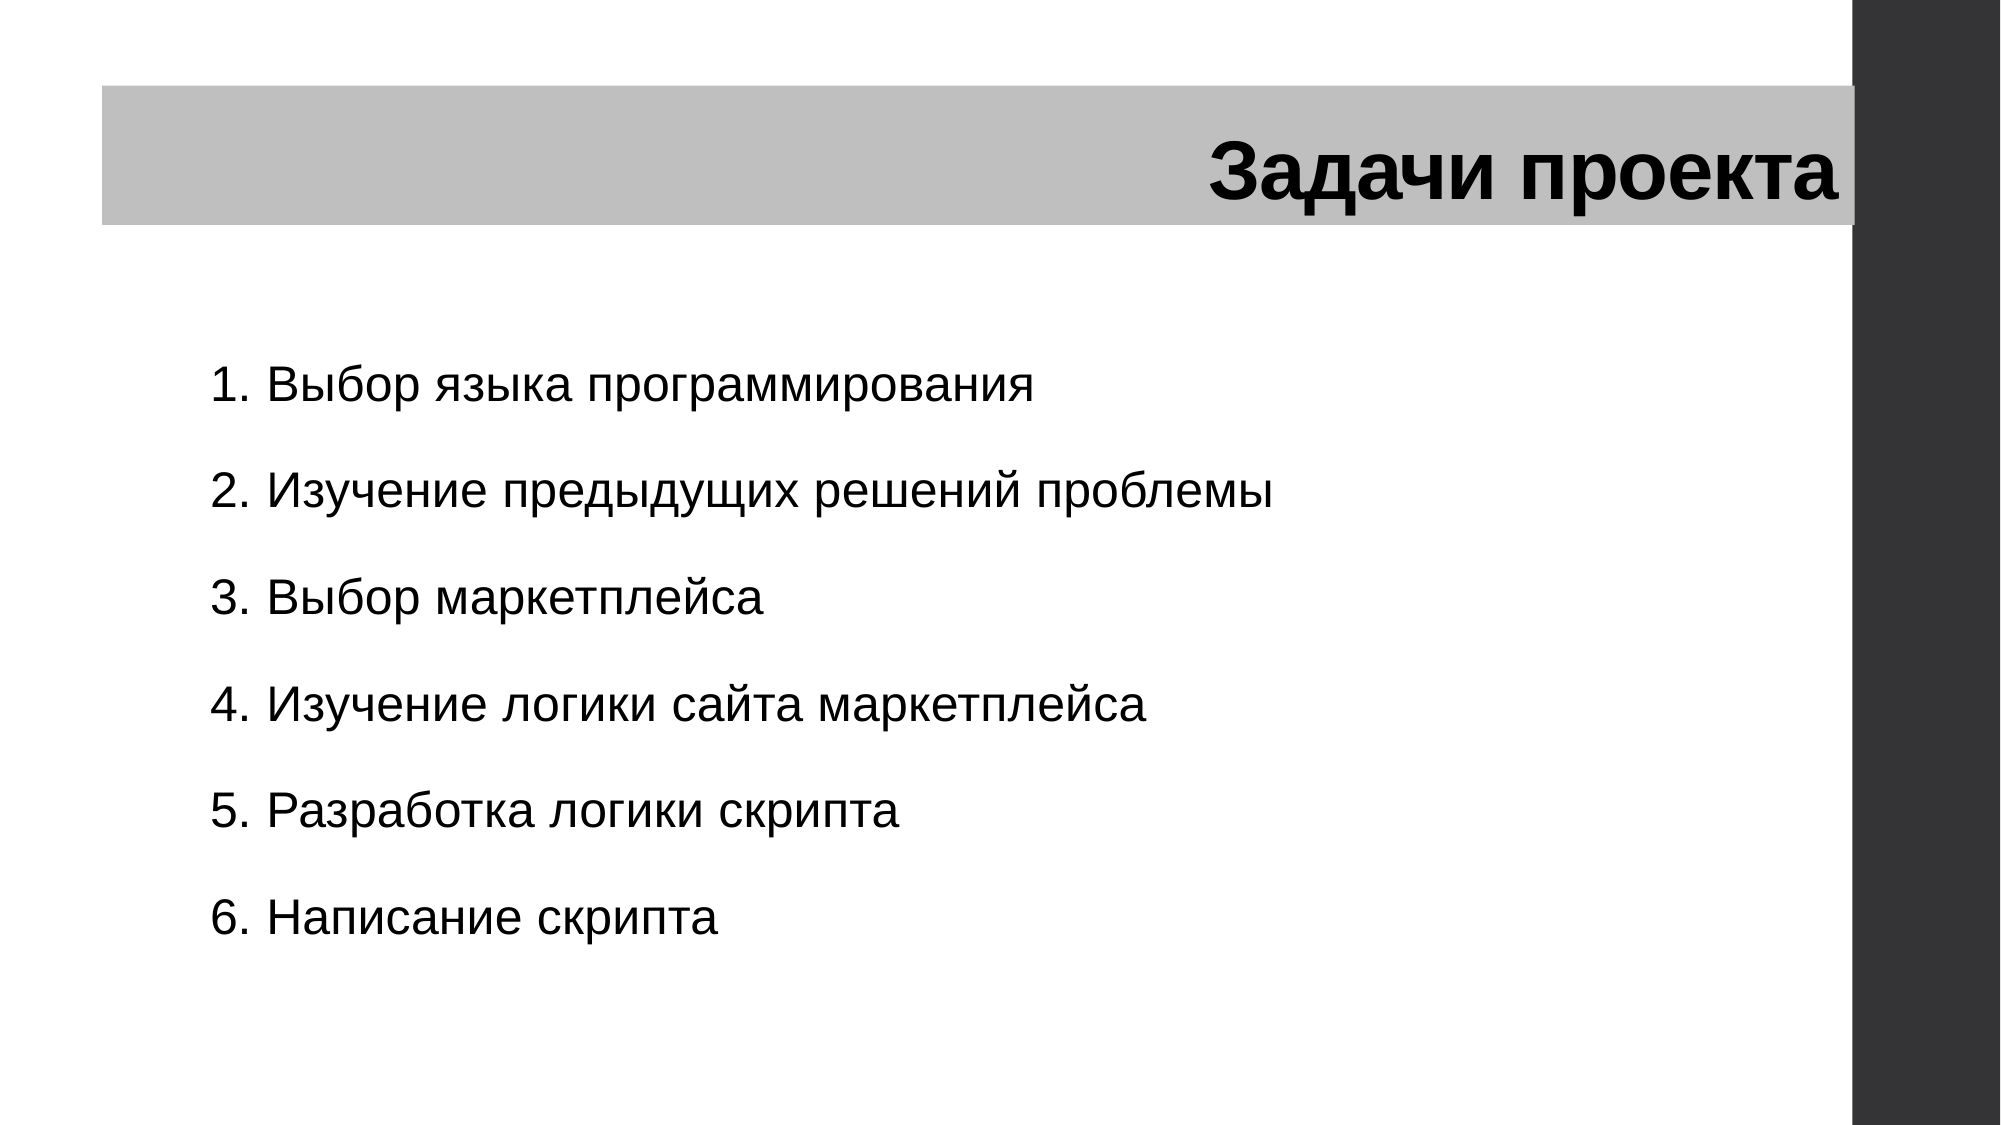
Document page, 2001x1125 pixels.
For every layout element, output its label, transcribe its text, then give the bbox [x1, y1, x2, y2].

title Задачи проекта [102, 85, 1855, 225]
text_box Выбор языка программирования Изучение предыдущих решений проблемы Выбор маркетплейса Изучение логики сайта маркетплейса Разработка логики скрипта Написание скрипта [195, 313, 1817, 952]
